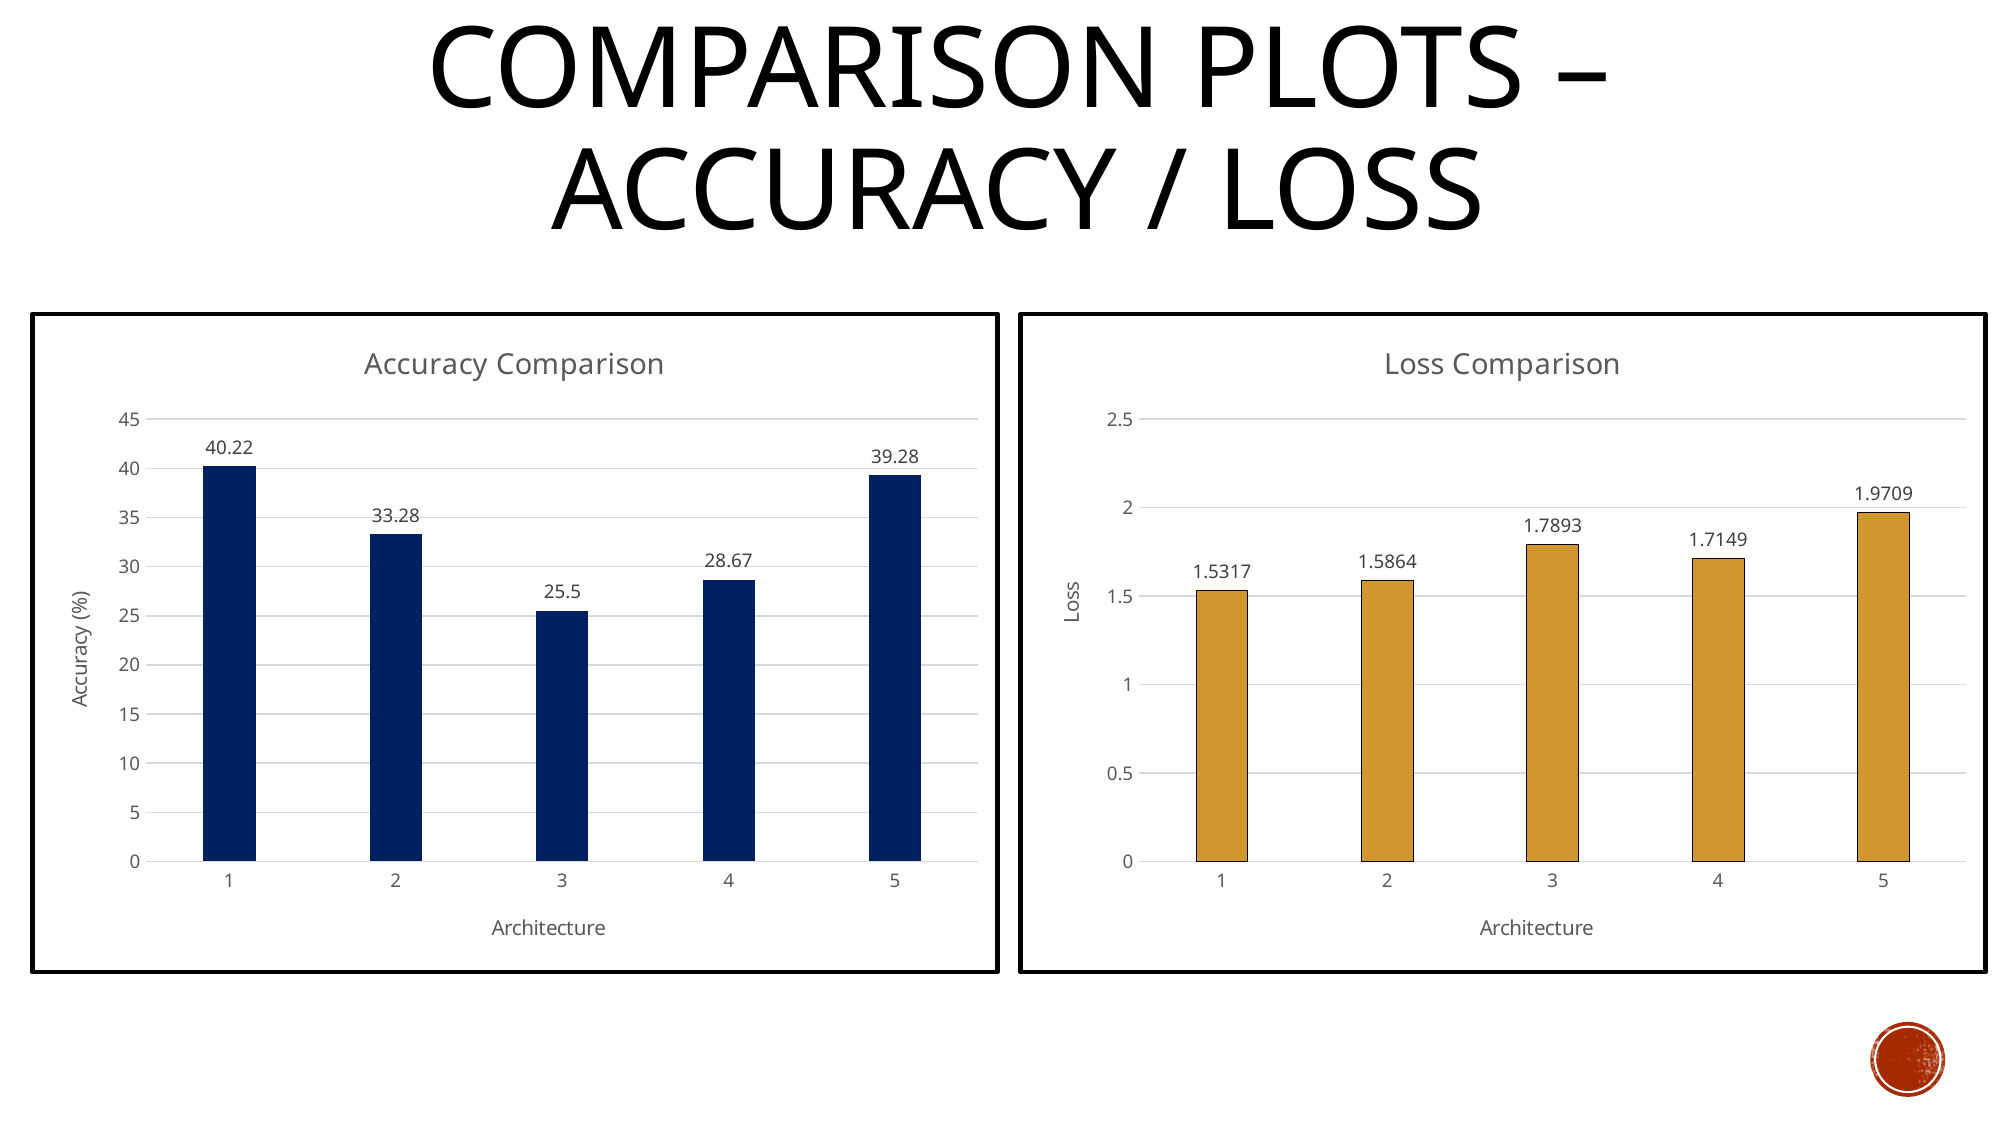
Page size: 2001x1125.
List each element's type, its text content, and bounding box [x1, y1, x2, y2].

title Comparison Plots – Accuracy / loss [145, 0, 1892, 264]
chart [1018, 312, 1988, 974]
chart [30, 312, 1000, 974]
